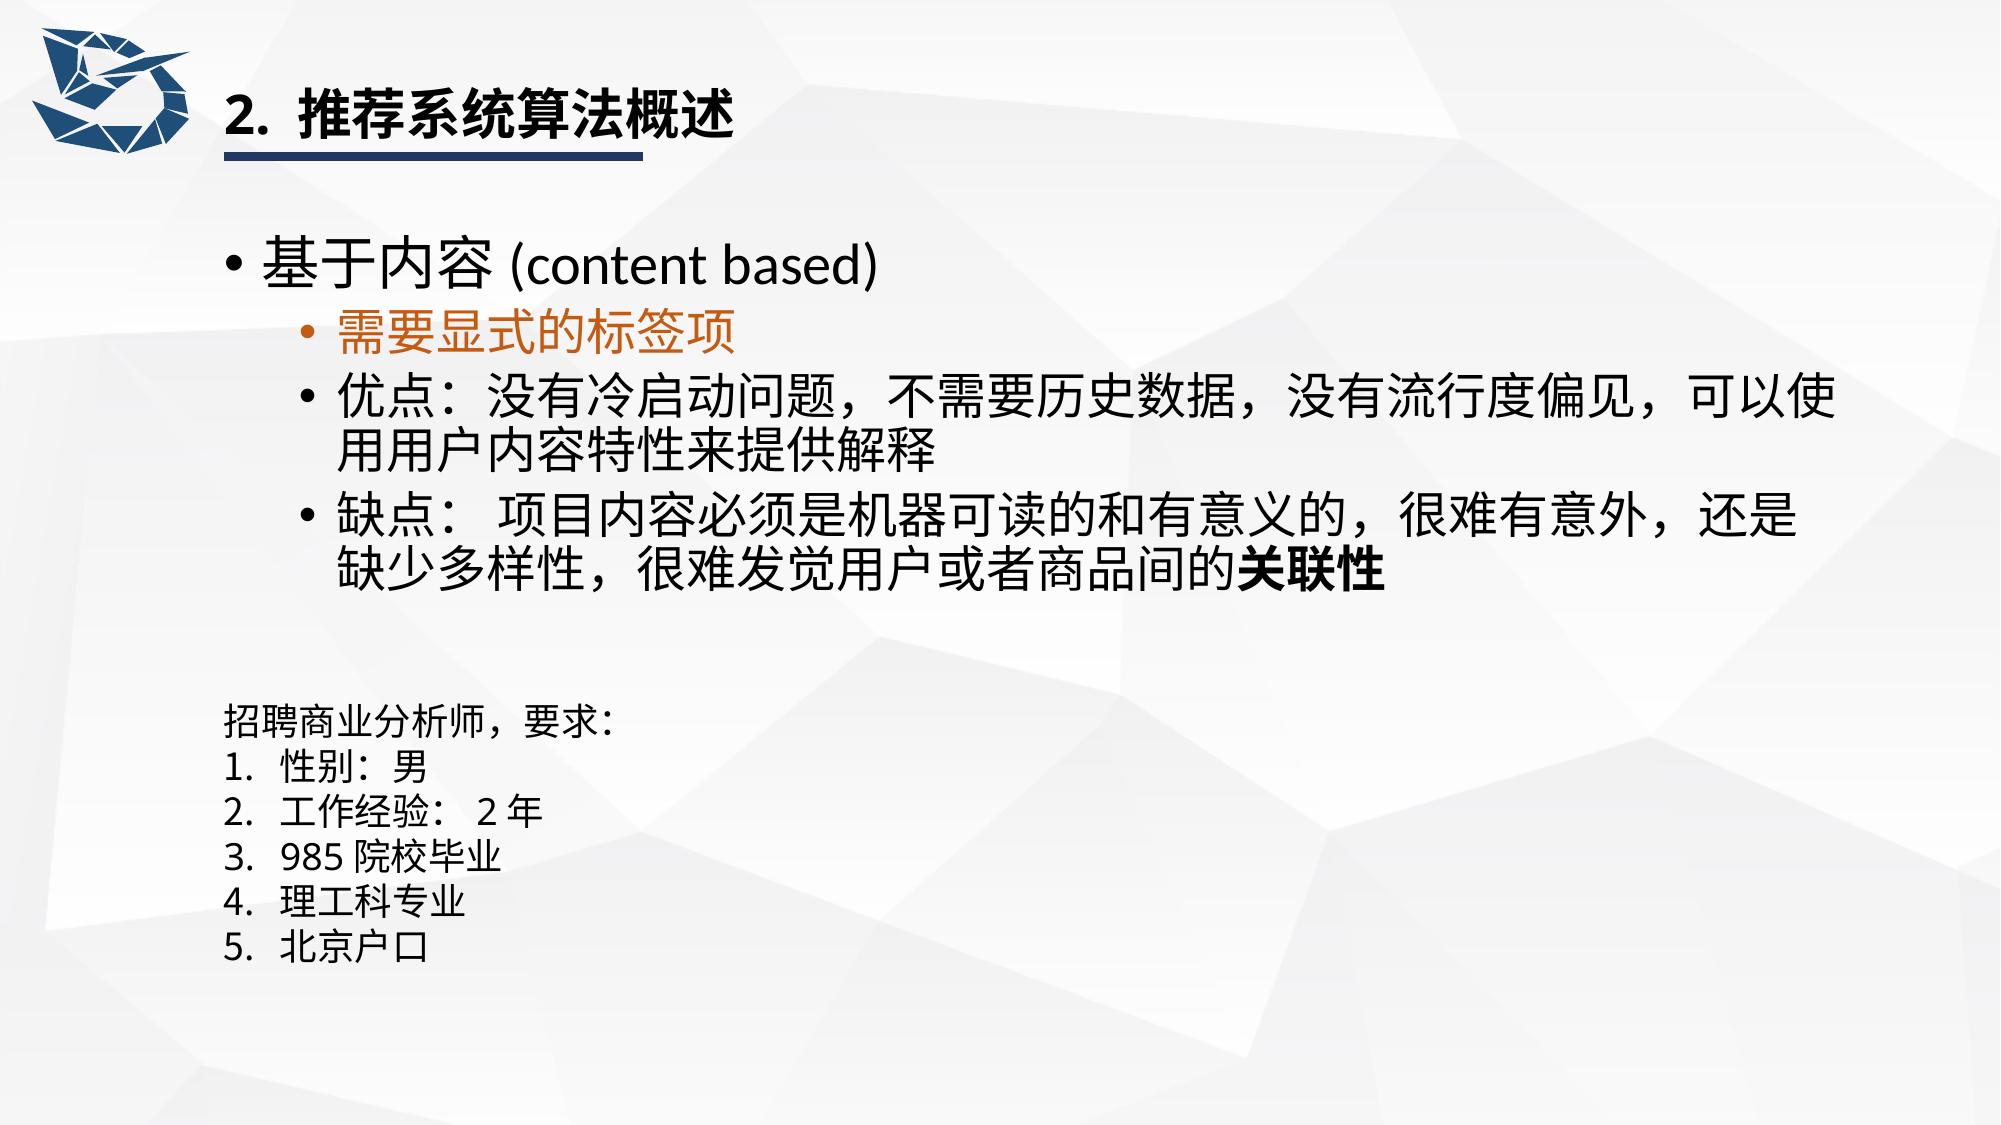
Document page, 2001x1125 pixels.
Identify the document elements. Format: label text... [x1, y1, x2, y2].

picture [0, 0, 2001, 1125]
title 2. 推荐系统算法概述 [208, 79, 1067, 154]
list 基于内容(content based) 需要显式的标签项 优点：没有冷启动问题，不需要历史数据，没有流行度偏见，可以使用用户内容特性来提供解释 缺点： 项目内容必须是机器可读的和有意义的，很难有意外，还是缺少多样性，很难发觉用户或者商品间的关联性 [208, 226, 1863, 967]
text_box 招聘商业分析师，要求： 性别：男 工作经验：2年 985院校毕业 理工科专业 北京户口 [208, 690, 717, 1021]
